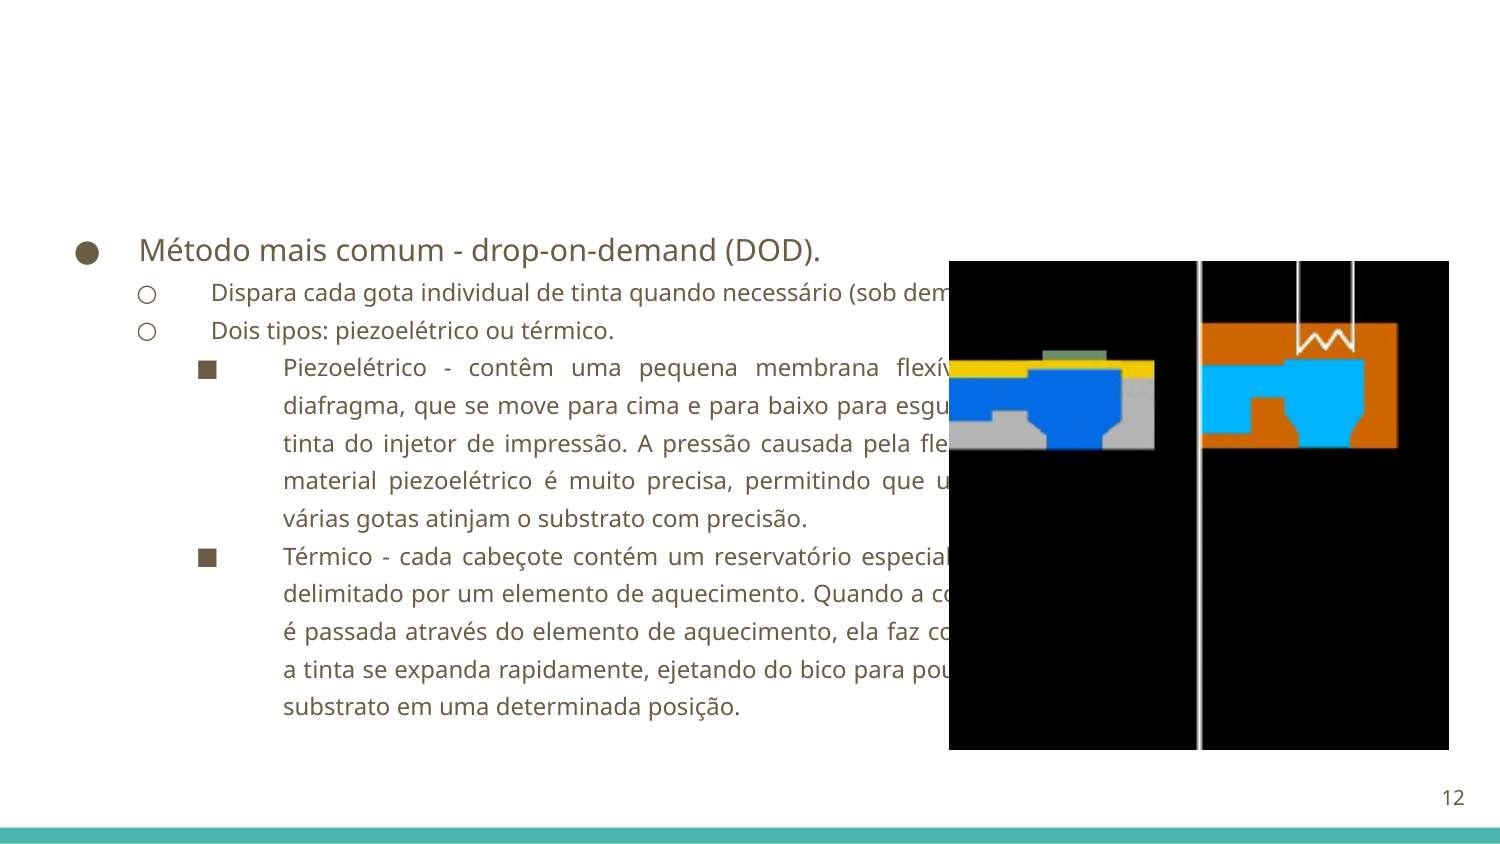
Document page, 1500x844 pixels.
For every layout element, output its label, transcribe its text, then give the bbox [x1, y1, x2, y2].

slide_number ‹#› [1389, 764, 1480, 830]
picture [948, 260, 1450, 750]
list Método mais comum - drop-on-demand (DOD). Dispara cada gota individual de tinta quando necessário (sob demanda). Dois tipos: piezoelétrico ou térmico. Piezoelétrico - contêm uma pequena membrana flexível, ou diafragma, que se move para cima e para baixo para esguichar a tinta do injetor de impressão. A pressão causada pela flexão do material piezoelétrico é muito precisa, permitindo que uma ou várias gotas atinjam o substrato com precisão. Térmico - cada cabeçote contém um reservatório especial que é delimitado por um elemento de aquecimento. Quando a corrente é passada através do elemento de aquecimento, ela faz com que a tinta se expanda rapidamente, ejetando do bico para pousar no substrato em uma determinada posição. [51, 207, 1449, 750]
